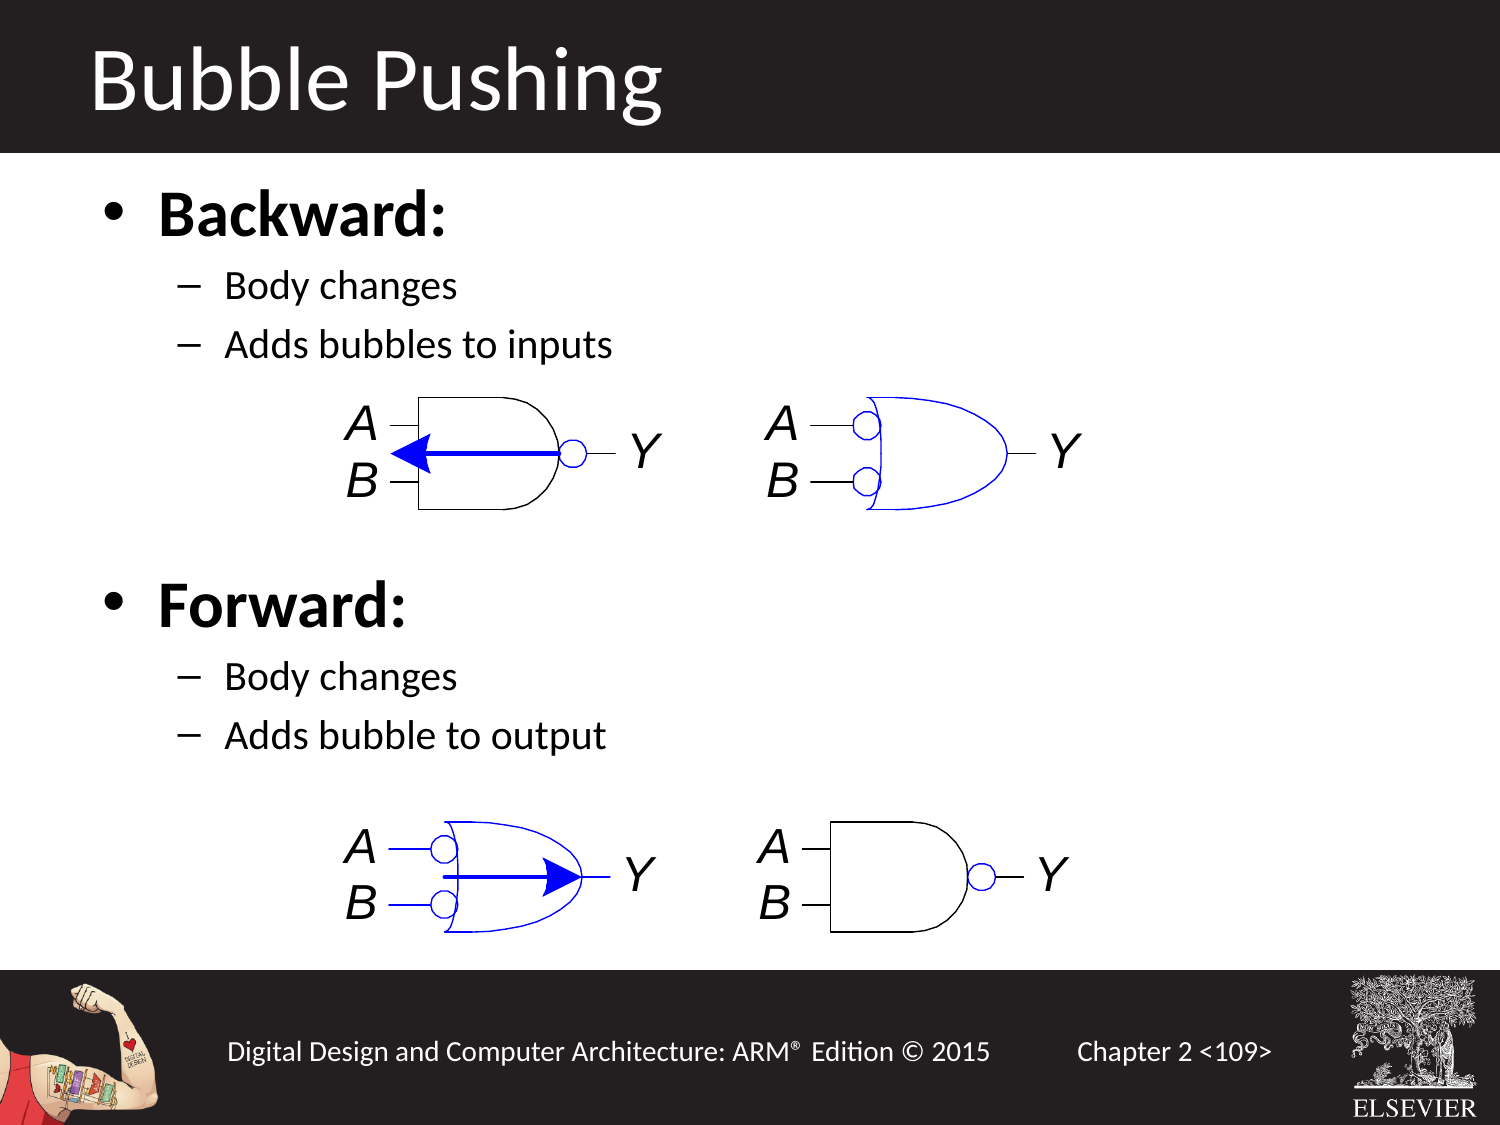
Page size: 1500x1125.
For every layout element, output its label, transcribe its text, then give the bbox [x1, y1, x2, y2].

list Backward: Body changes Adds bubbles to inputs Forward: Body changes Adds bubble to output [87, 162, 1363, 975]
picture [0, 979, 163, 1125]
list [299, 362, 1126, 545]
picture [1350, 974, 1477, 1117]
text_box Bubble Pushing [75, 11, 1375, 136]
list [299, 787, 1114, 967]
